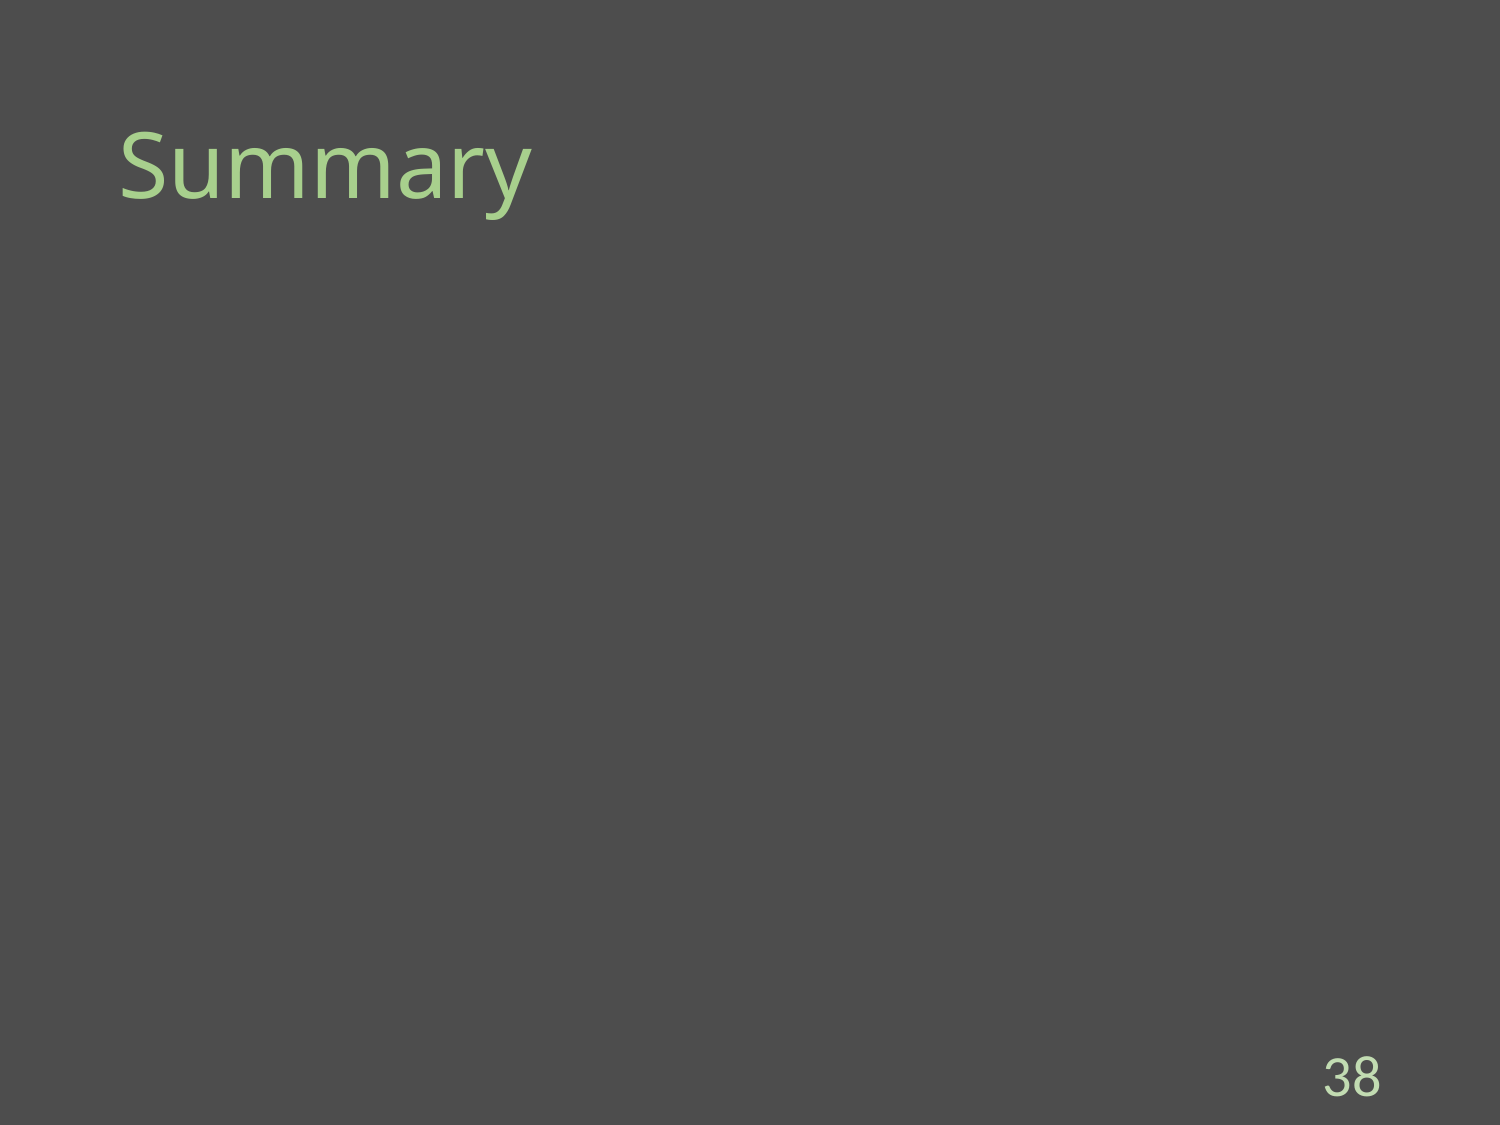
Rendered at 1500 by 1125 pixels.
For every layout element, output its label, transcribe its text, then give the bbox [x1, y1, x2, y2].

slide_number 37 [1059, 1042, 1397, 1103]
title Summary [103, 59, 1397, 278]
